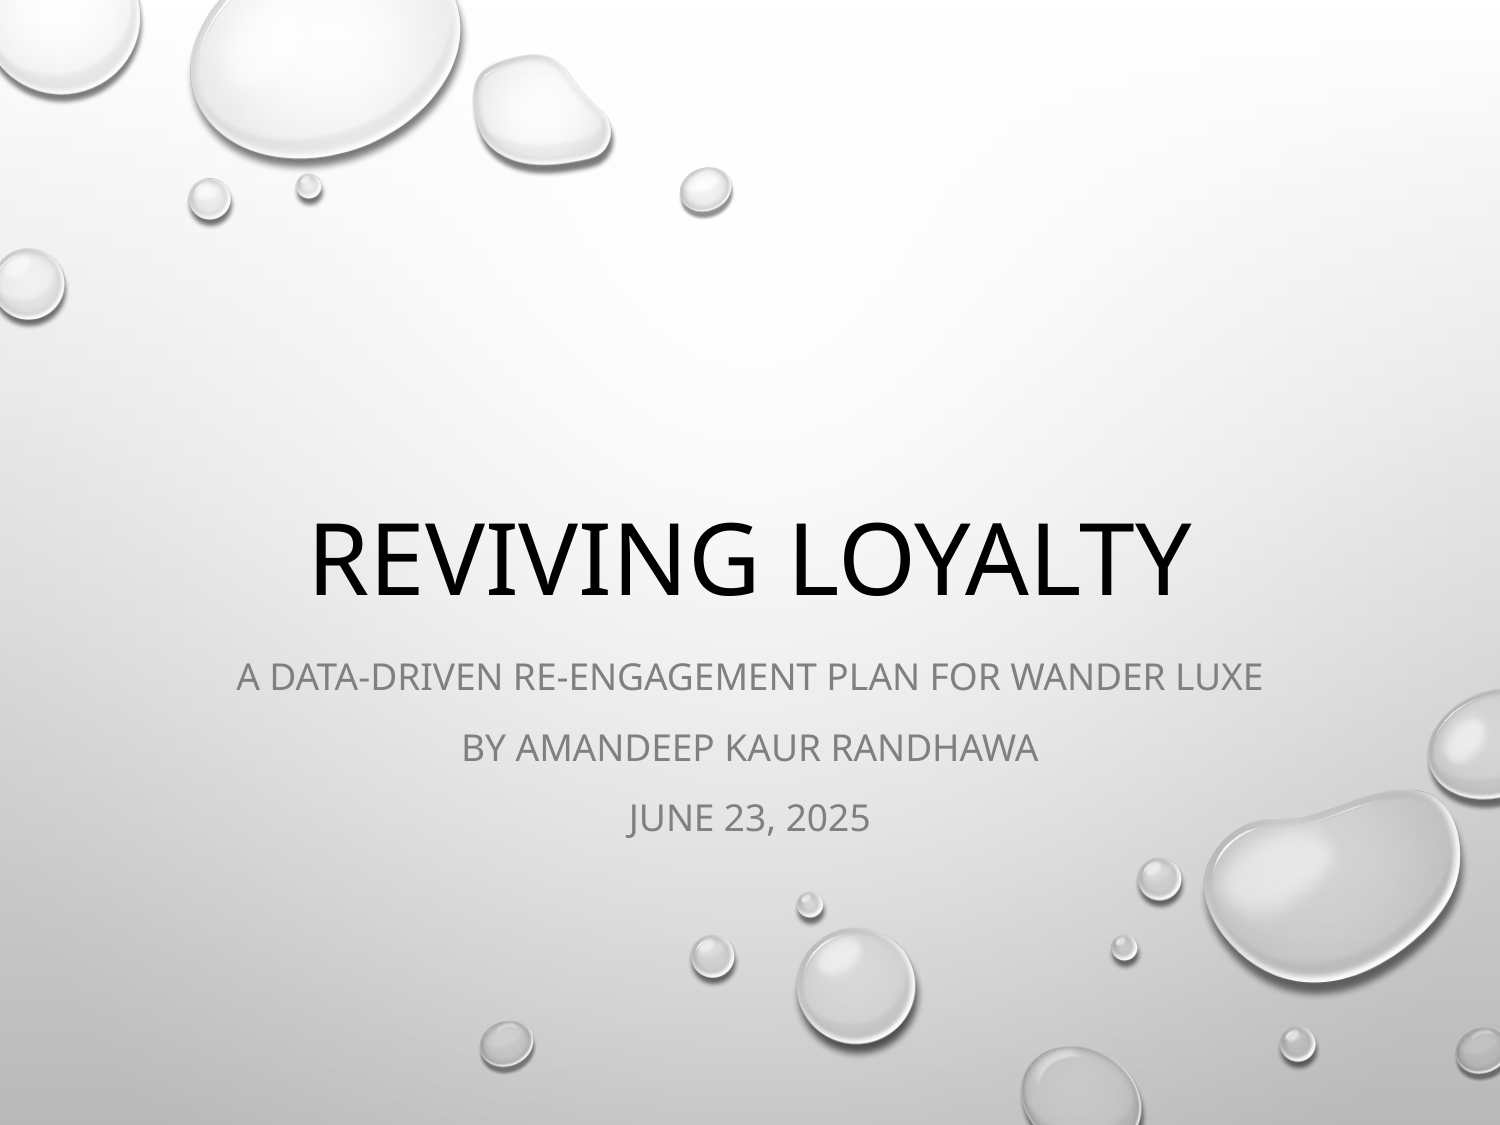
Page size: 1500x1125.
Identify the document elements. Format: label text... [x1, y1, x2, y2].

subtitle A Data-Driven Re-Engagement Plan for Wander Luxe By Amandeep Kaur Randhawa June 23, 2025 [215, 637, 1285, 863]
picture [0, 0, 1500, 1125]
title Reviving Loyalty [215, 213, 1285, 625]
